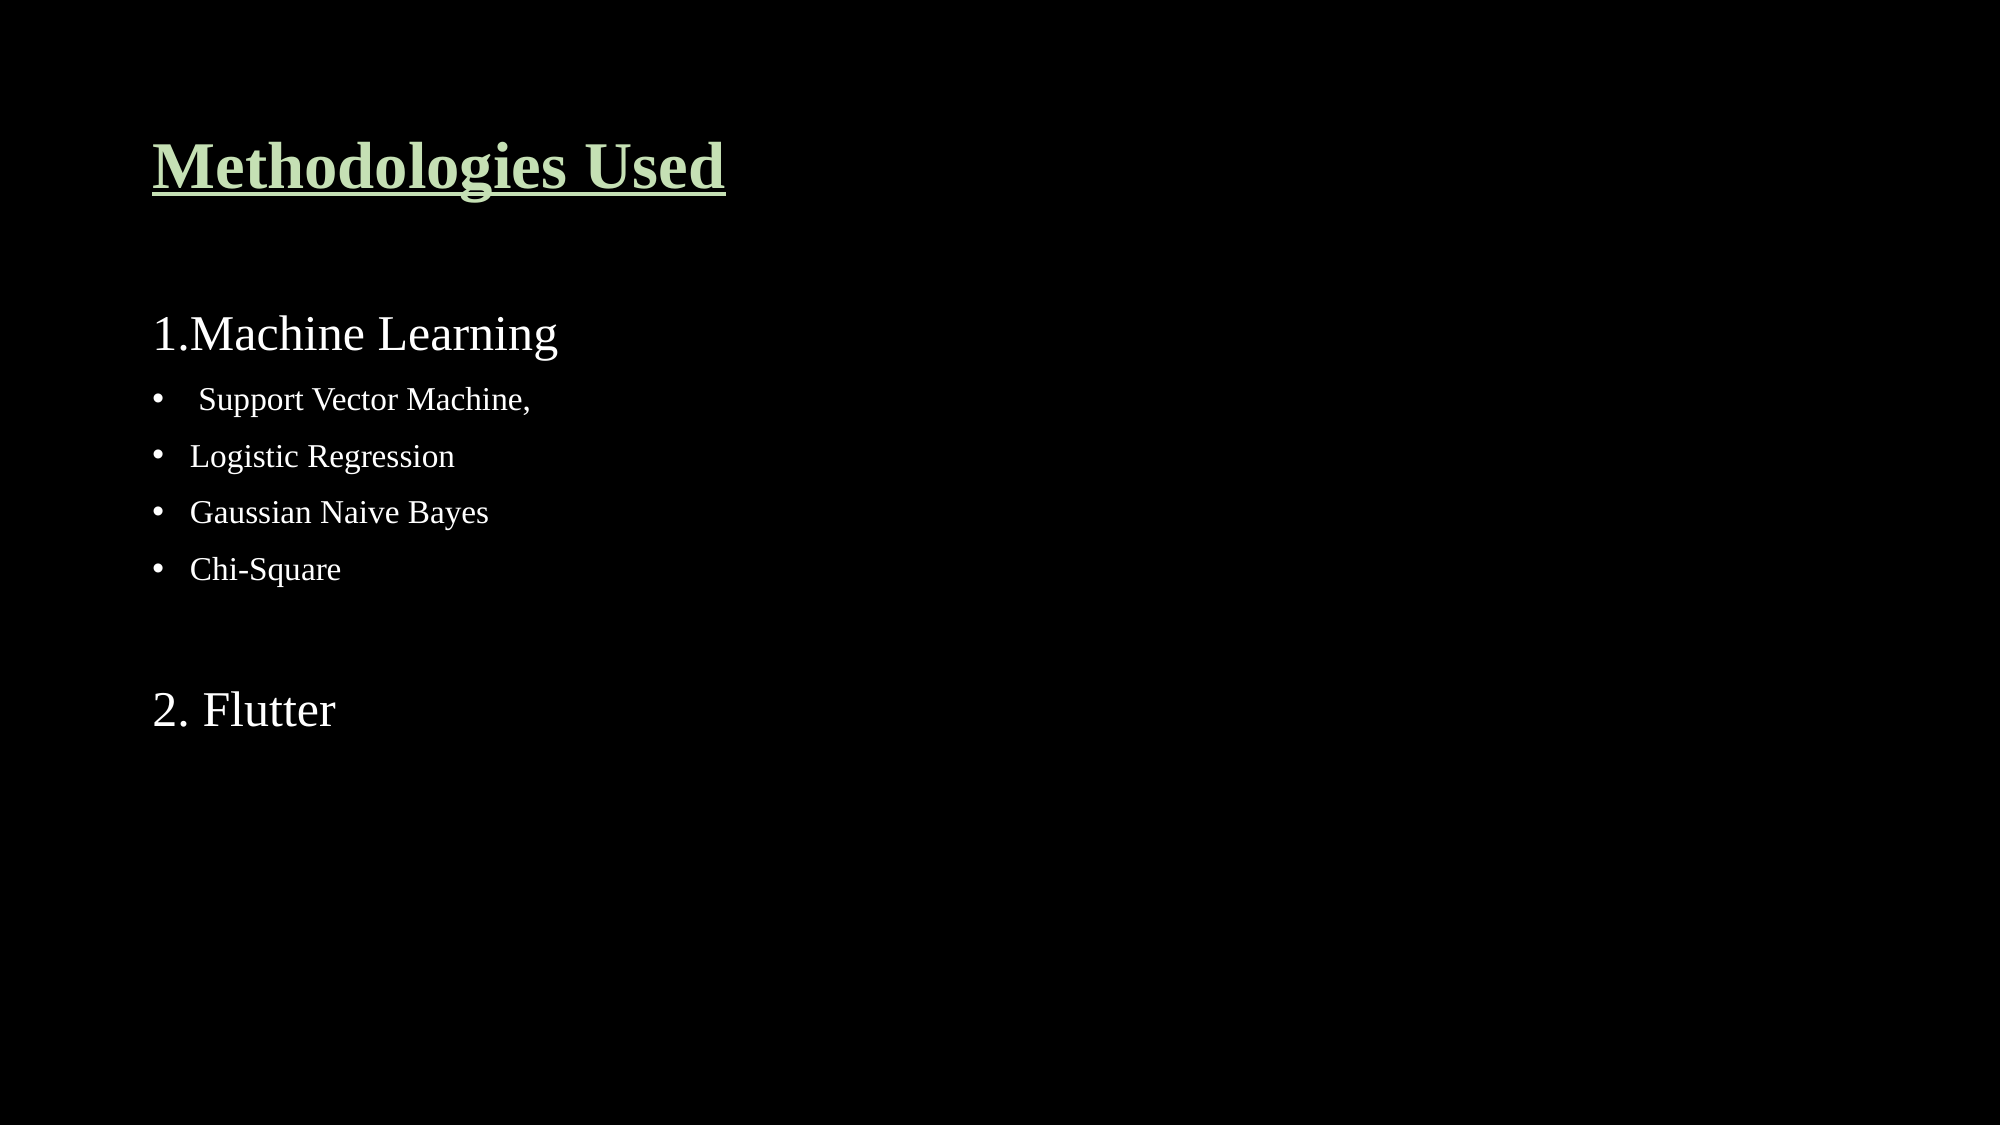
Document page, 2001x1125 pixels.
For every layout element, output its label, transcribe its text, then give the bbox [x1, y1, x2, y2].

title Methodologies Used [137, 59, 1863, 278]
list 1.Machine Learning Support Vector Machine, Logistic Regression Gaussian Naive Bayes Chi-Square 2. Flutter [137, 299, 1863, 1014]
